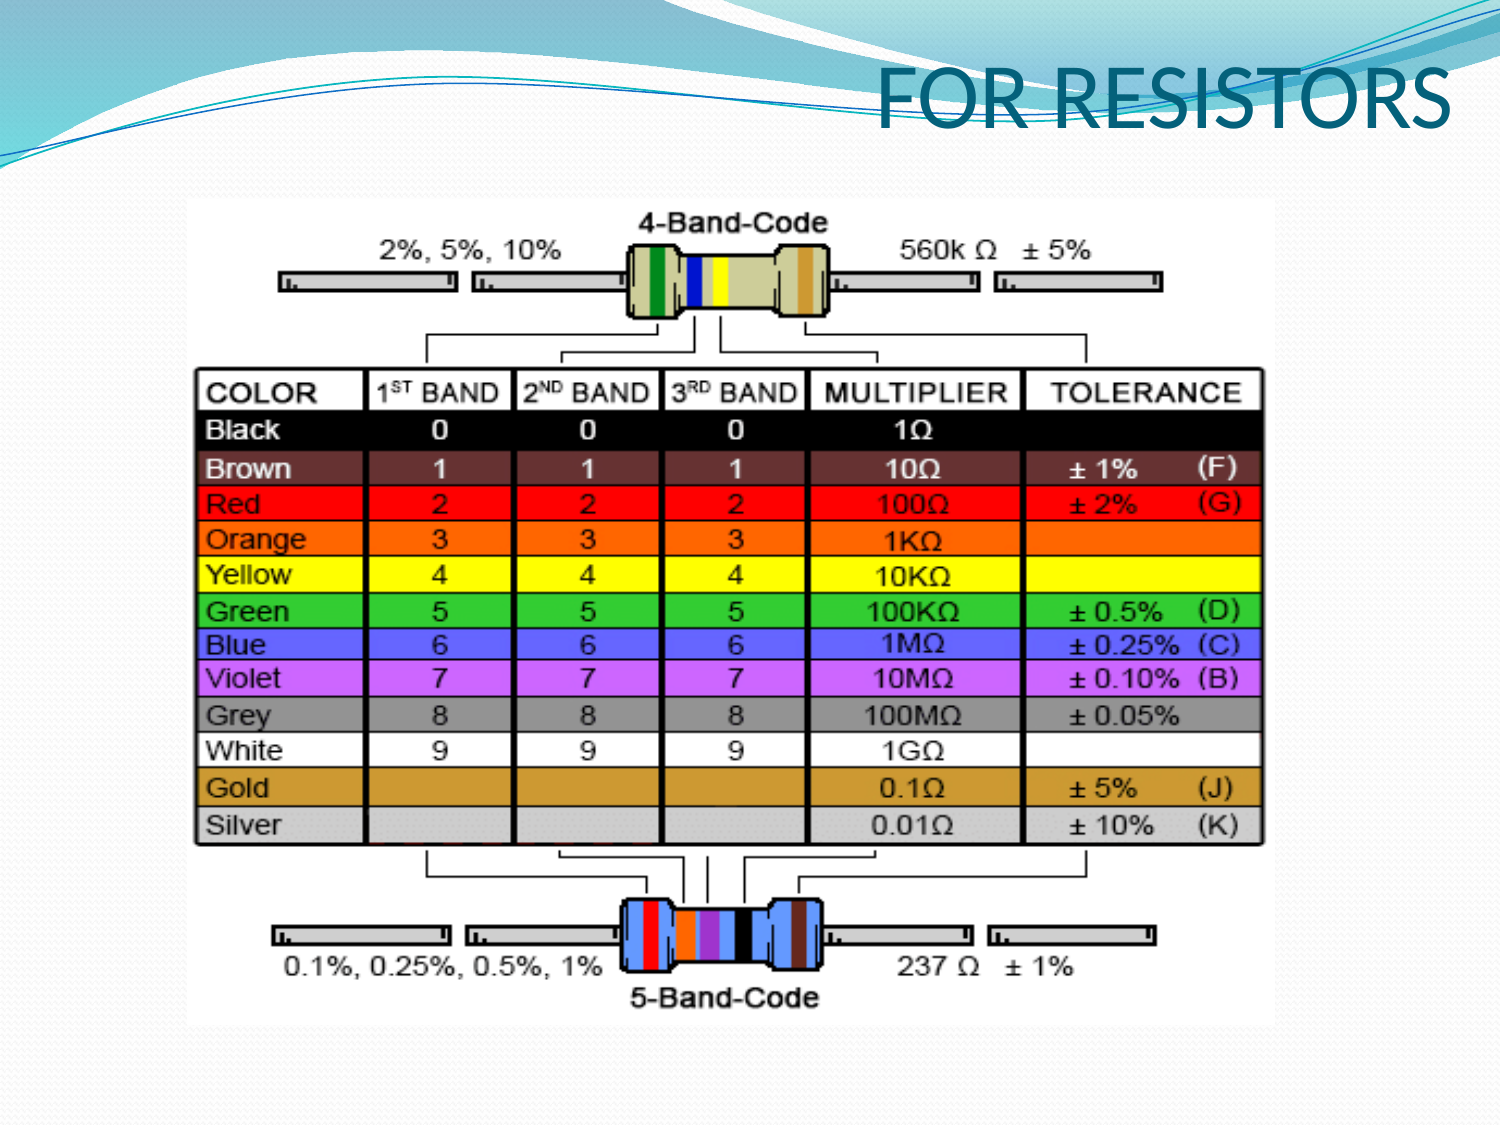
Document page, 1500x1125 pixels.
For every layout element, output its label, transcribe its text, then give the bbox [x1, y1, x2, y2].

title FOR RESISTORS [875, 24, 1463, 147]
picture [187, 199, 1275, 1025]
